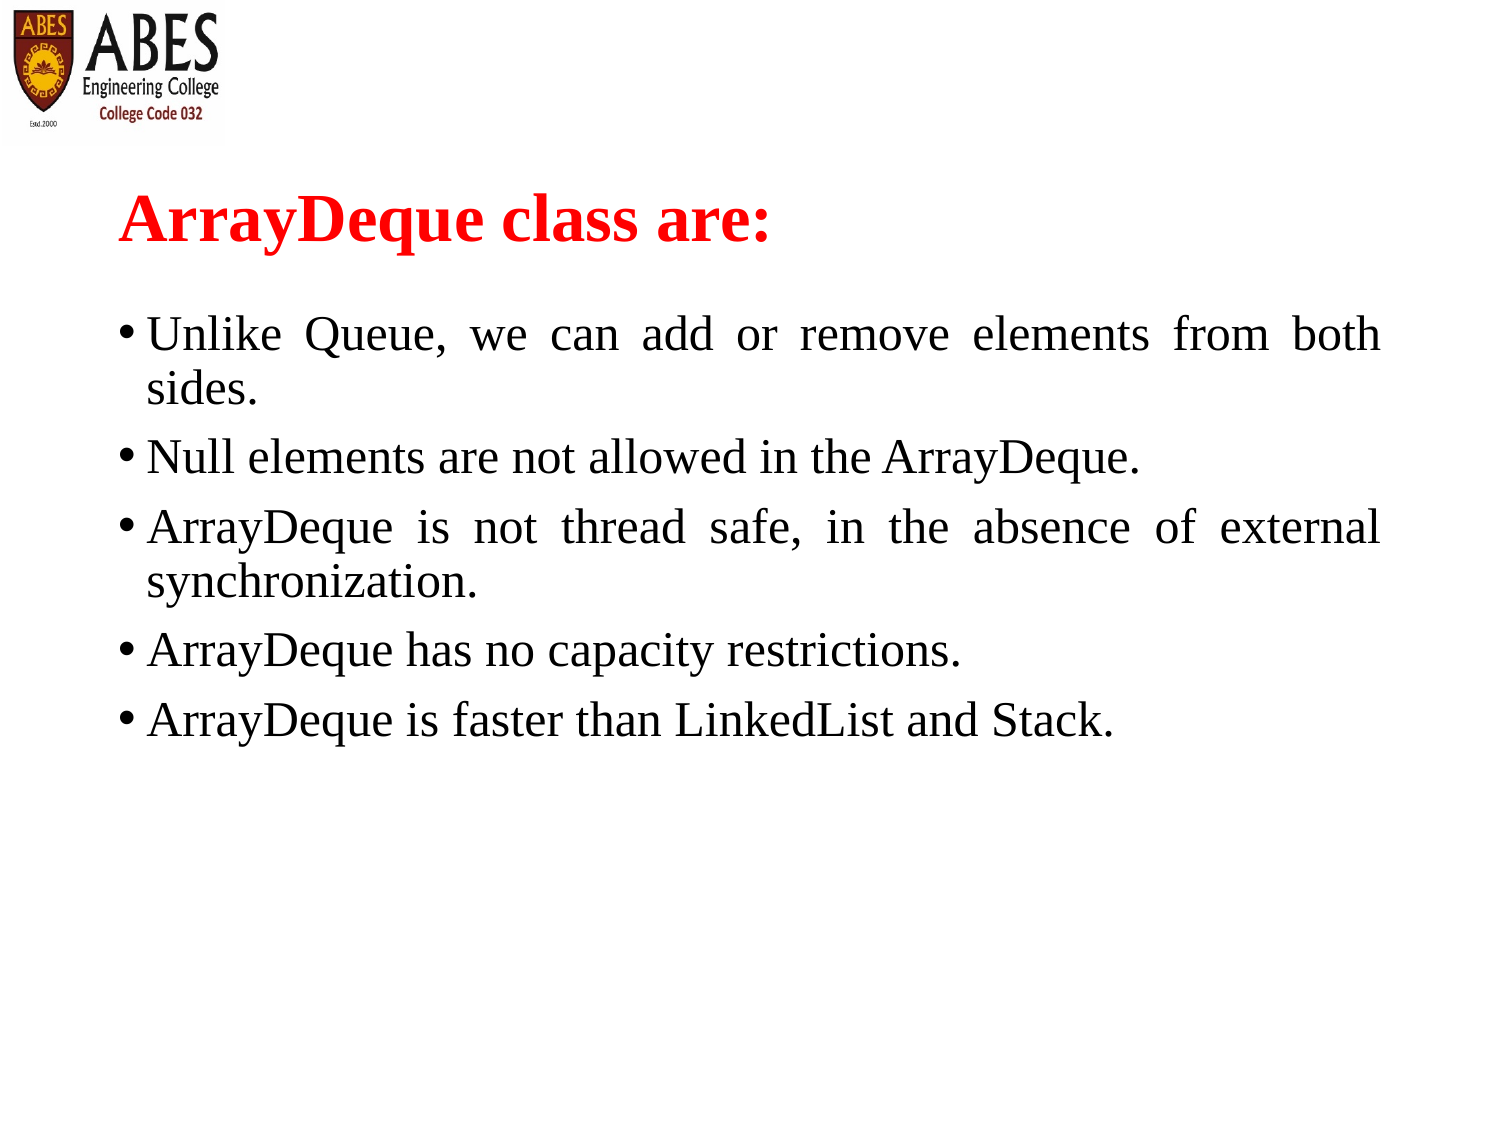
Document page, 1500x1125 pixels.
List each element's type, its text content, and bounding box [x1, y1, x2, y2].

list Unlike Queue, we can add or remove elements from both sides. Null elements are not allowed in the ArrayDeque. ArrayDeque is not thread safe, in the absence of external synchronization. ArrayDeque has no capacity restrictions. ArrayDeque is faster than LinkedList and Stack. [103, 299, 1397, 1014]
title ArrayDeque class are: [103, 160, 1397, 278]
picture [2, 0, 225, 146]
